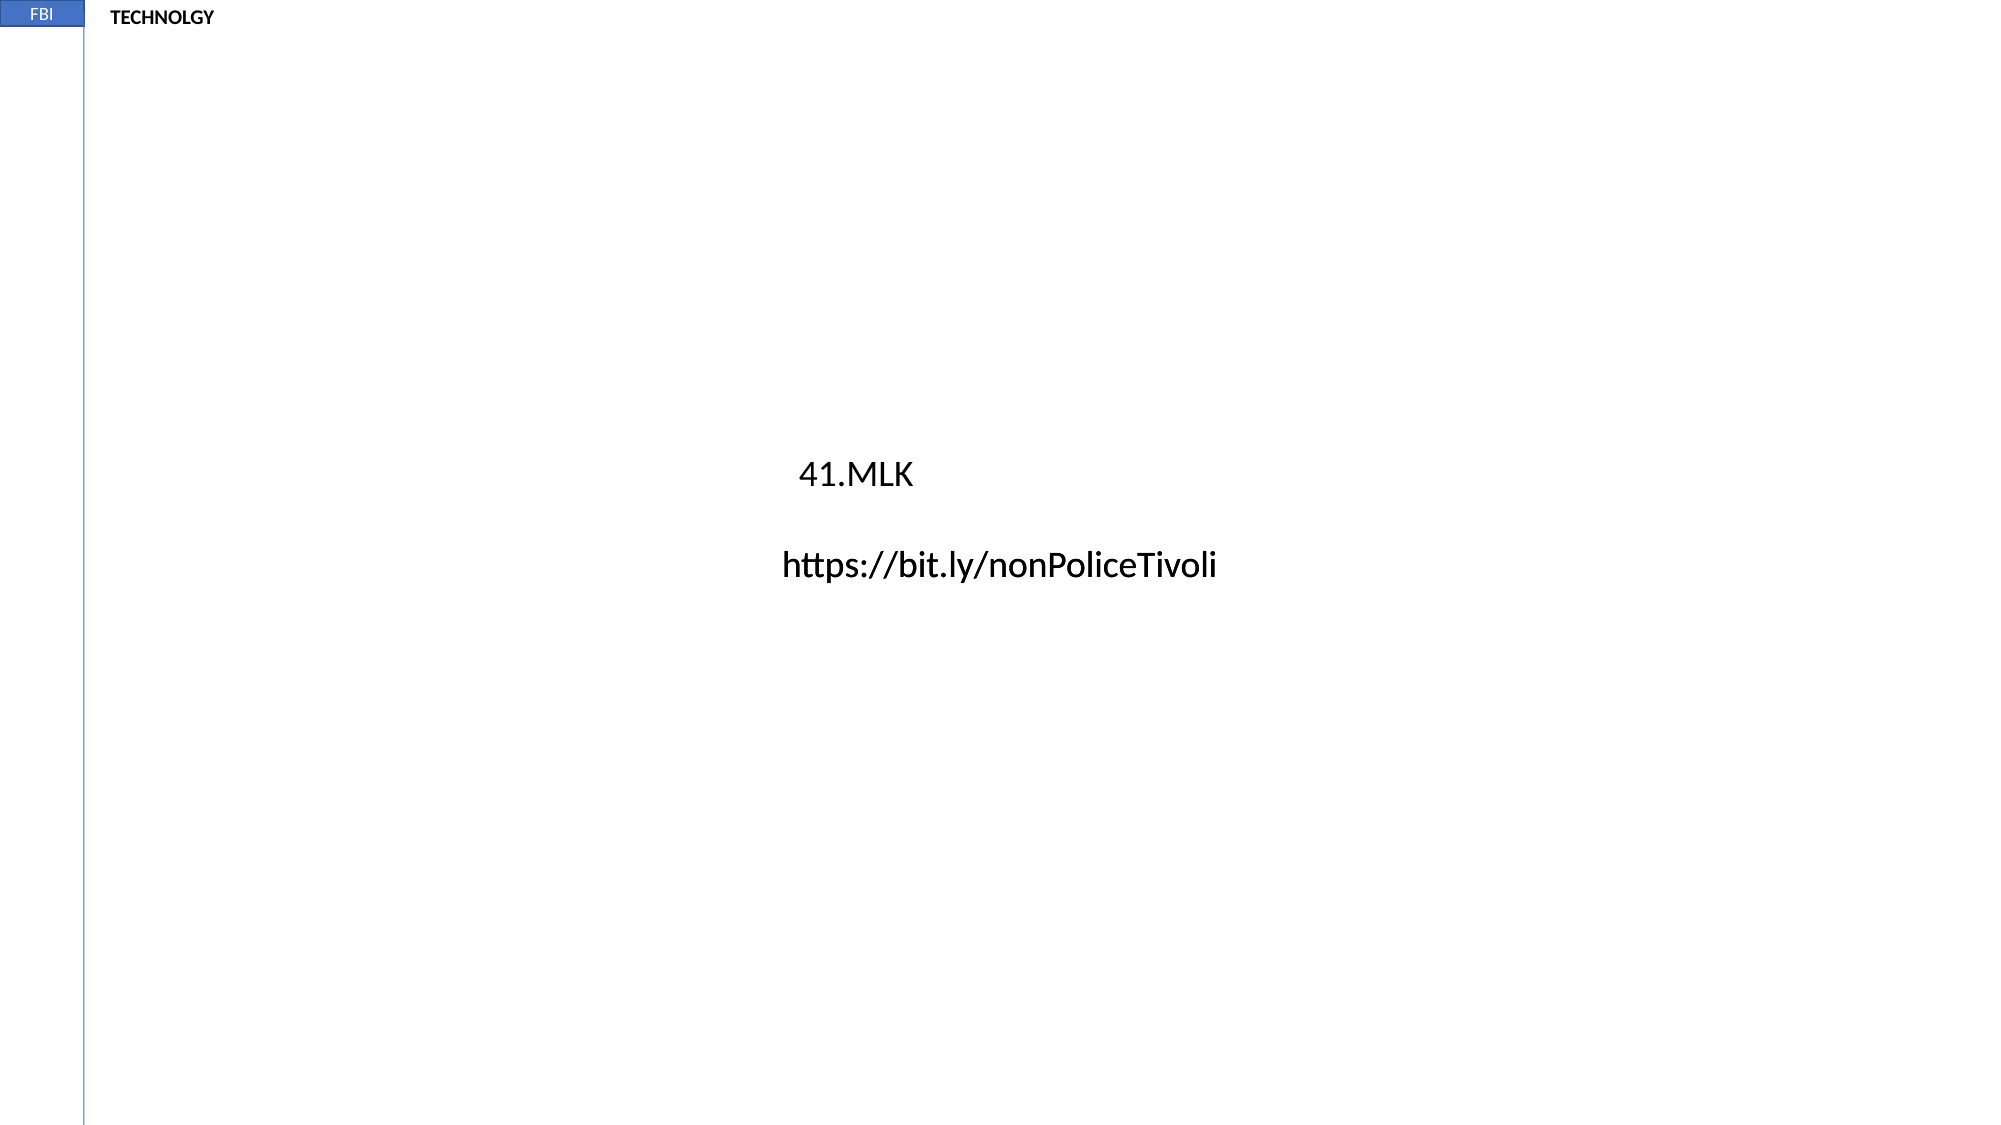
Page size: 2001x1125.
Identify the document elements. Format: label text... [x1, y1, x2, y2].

text_box TECHNOLGY [95, 0, 230, 36]
text_box 41.MLK [784, 441, 929, 502]
text_box https://bit.ly/nonPoliceTivoli [767, 532, 1233, 592]
text_box FBI [0, 0, 85, 27]
